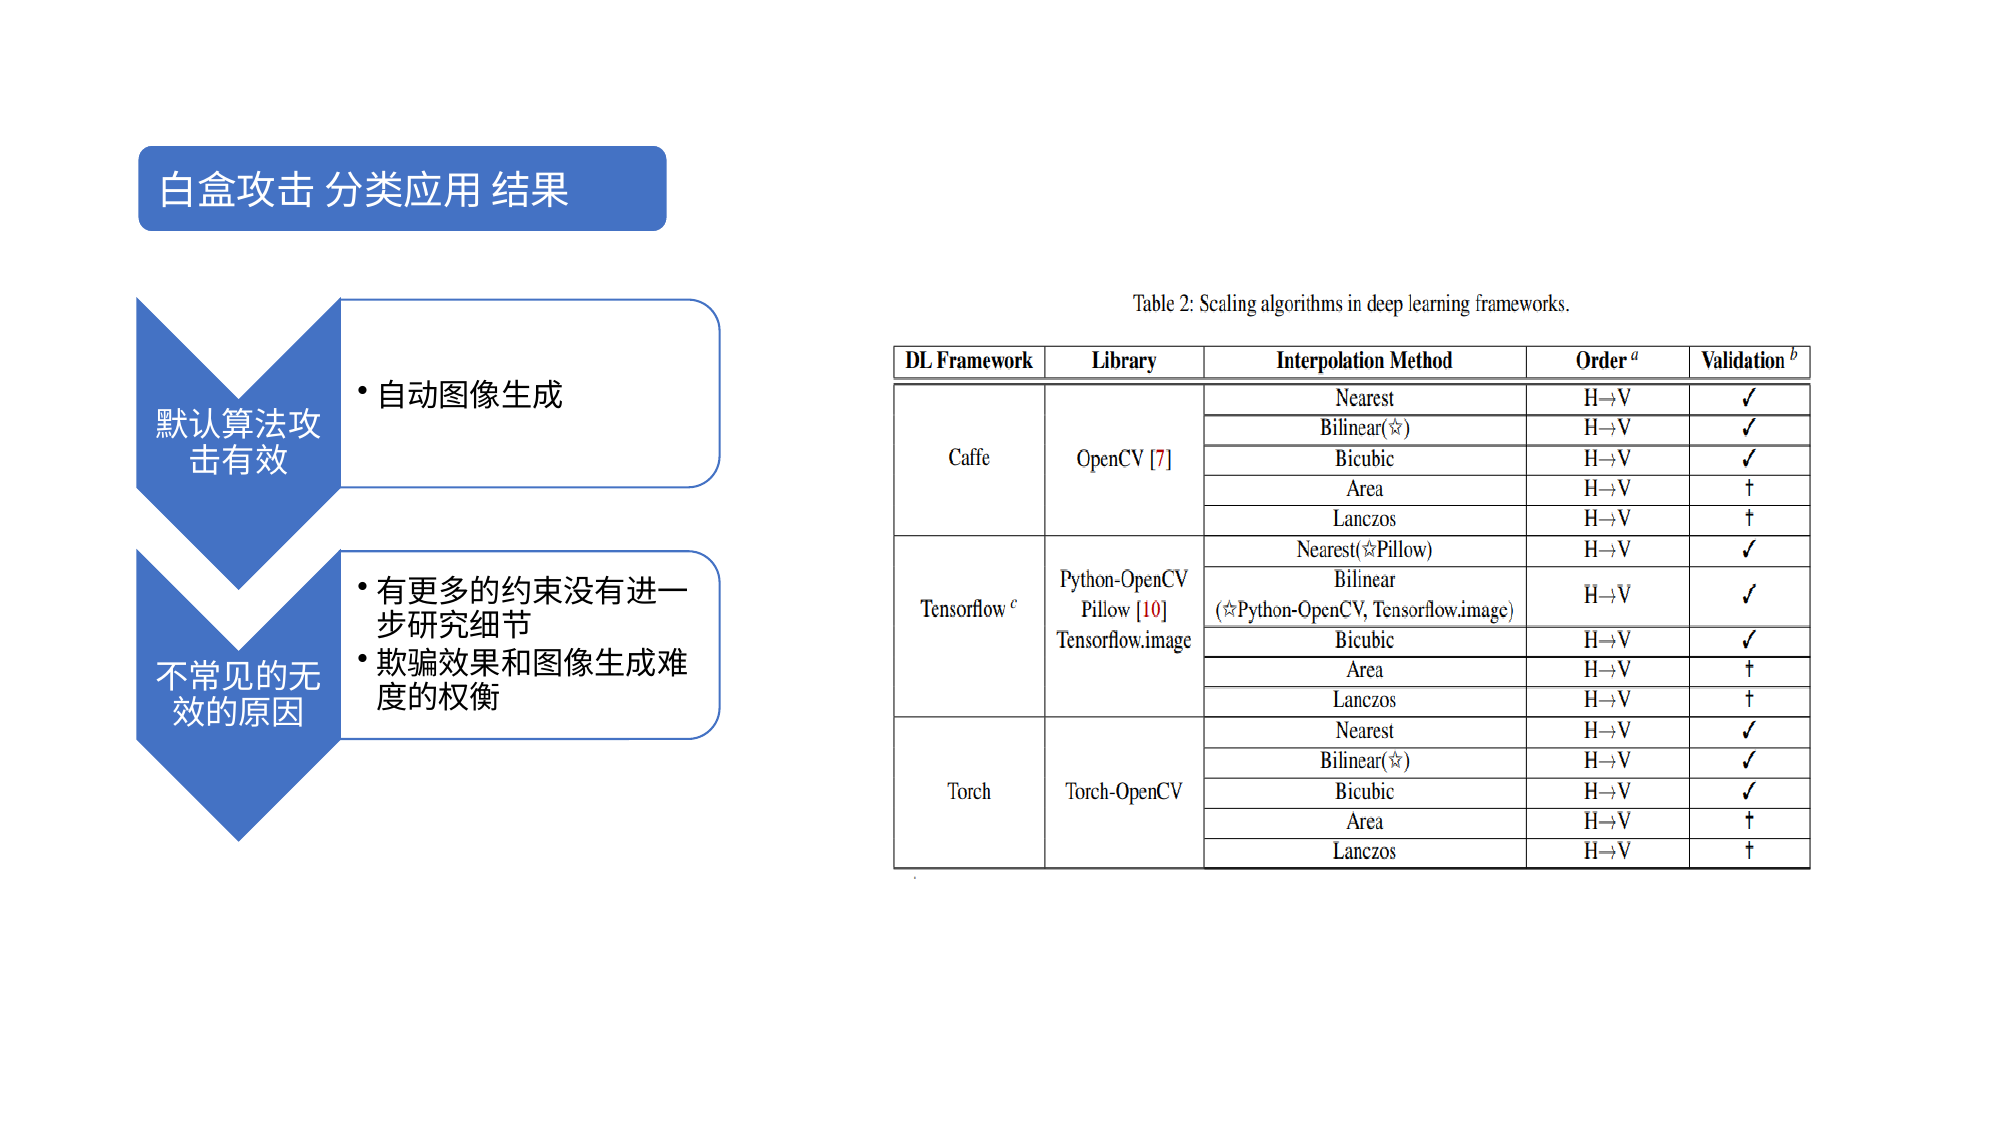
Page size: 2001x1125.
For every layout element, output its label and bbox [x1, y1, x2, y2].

picture [869, 246, 1850, 879]
text_box [137, 143, 668, 234]
text_box [137, 299, 720, 841]
